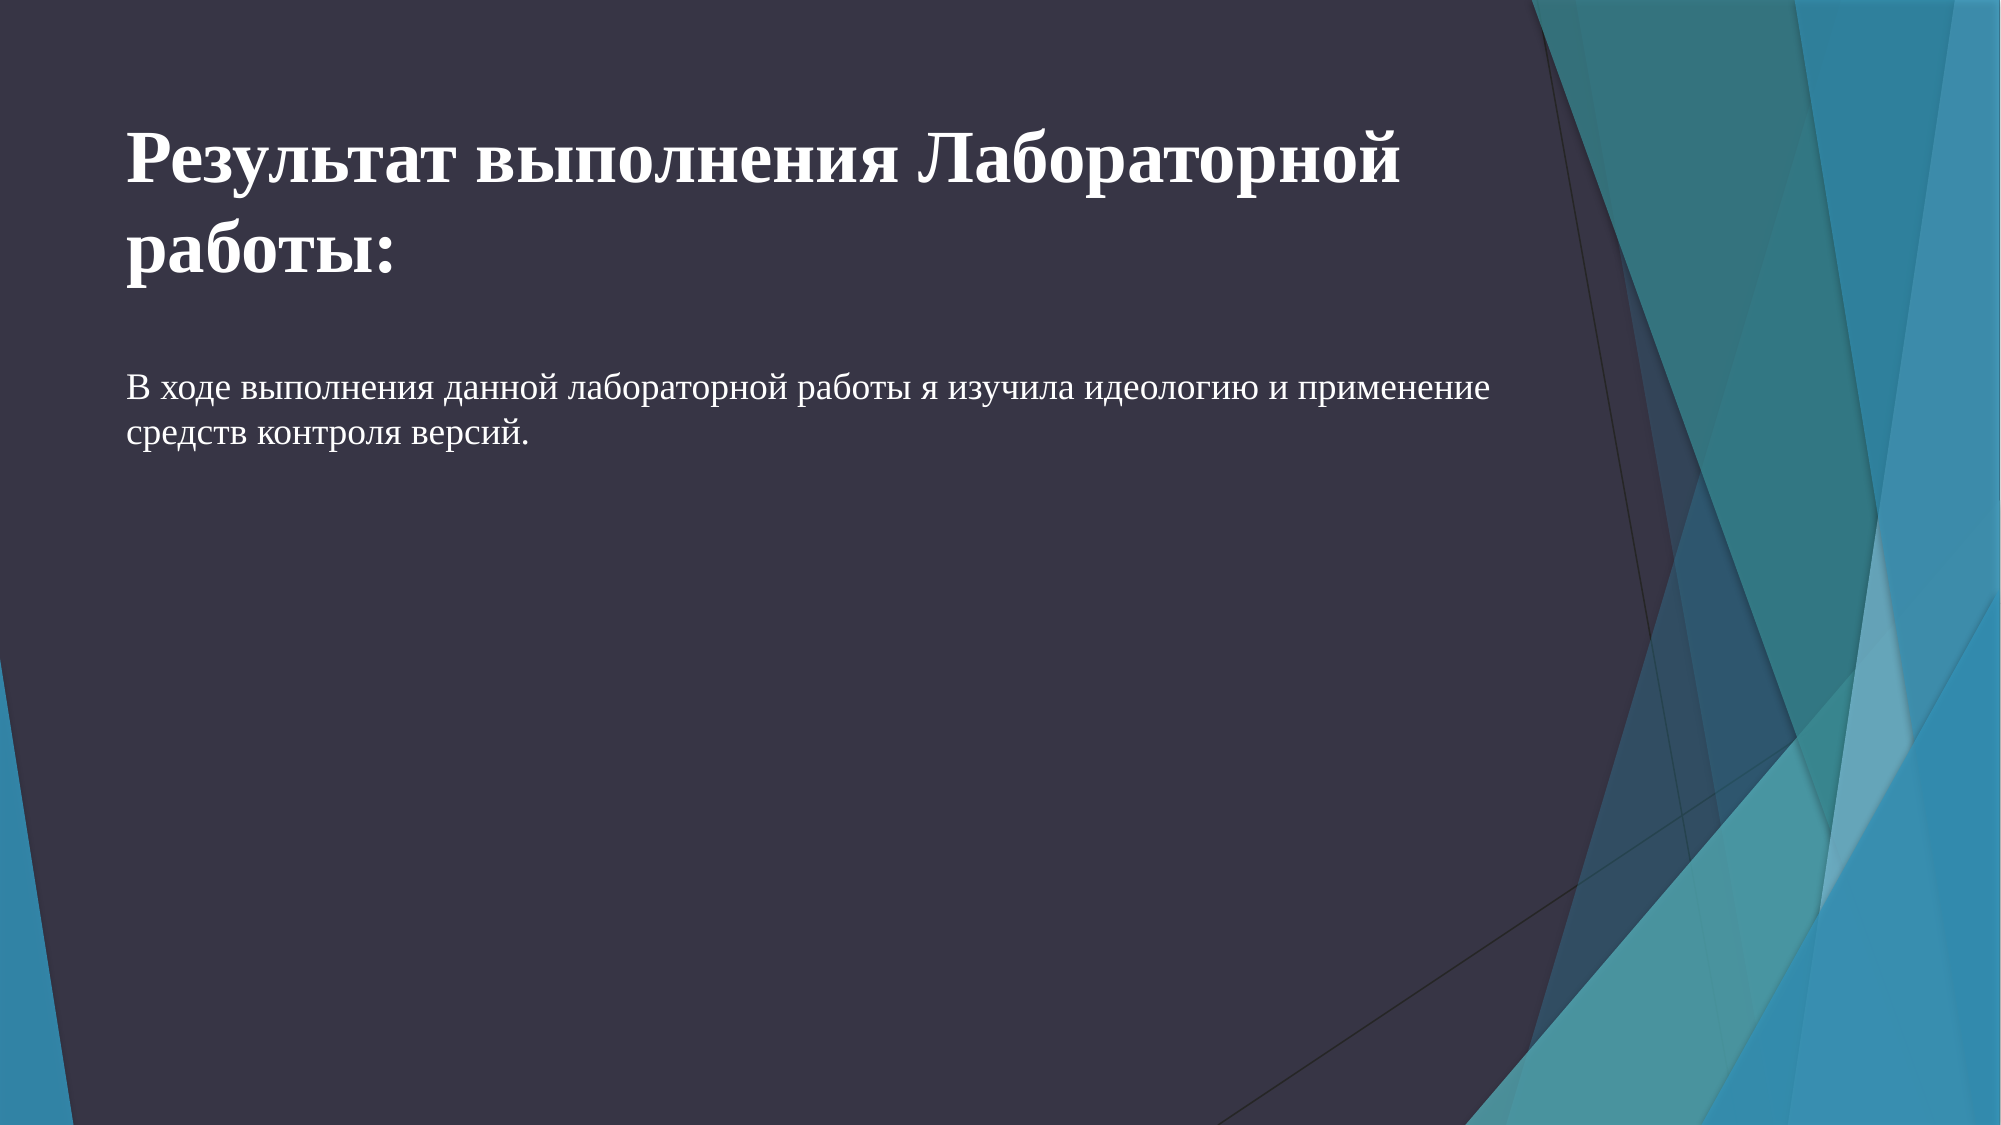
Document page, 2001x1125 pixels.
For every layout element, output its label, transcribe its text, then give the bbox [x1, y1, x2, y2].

list В ходе выполнения данной лабораторной работы я изучила идеологию и применение средств контроля версий. [111, 354, 1522, 992]
title Результат выполнения Лабораторной работы: [111, 99, 1522, 317]
